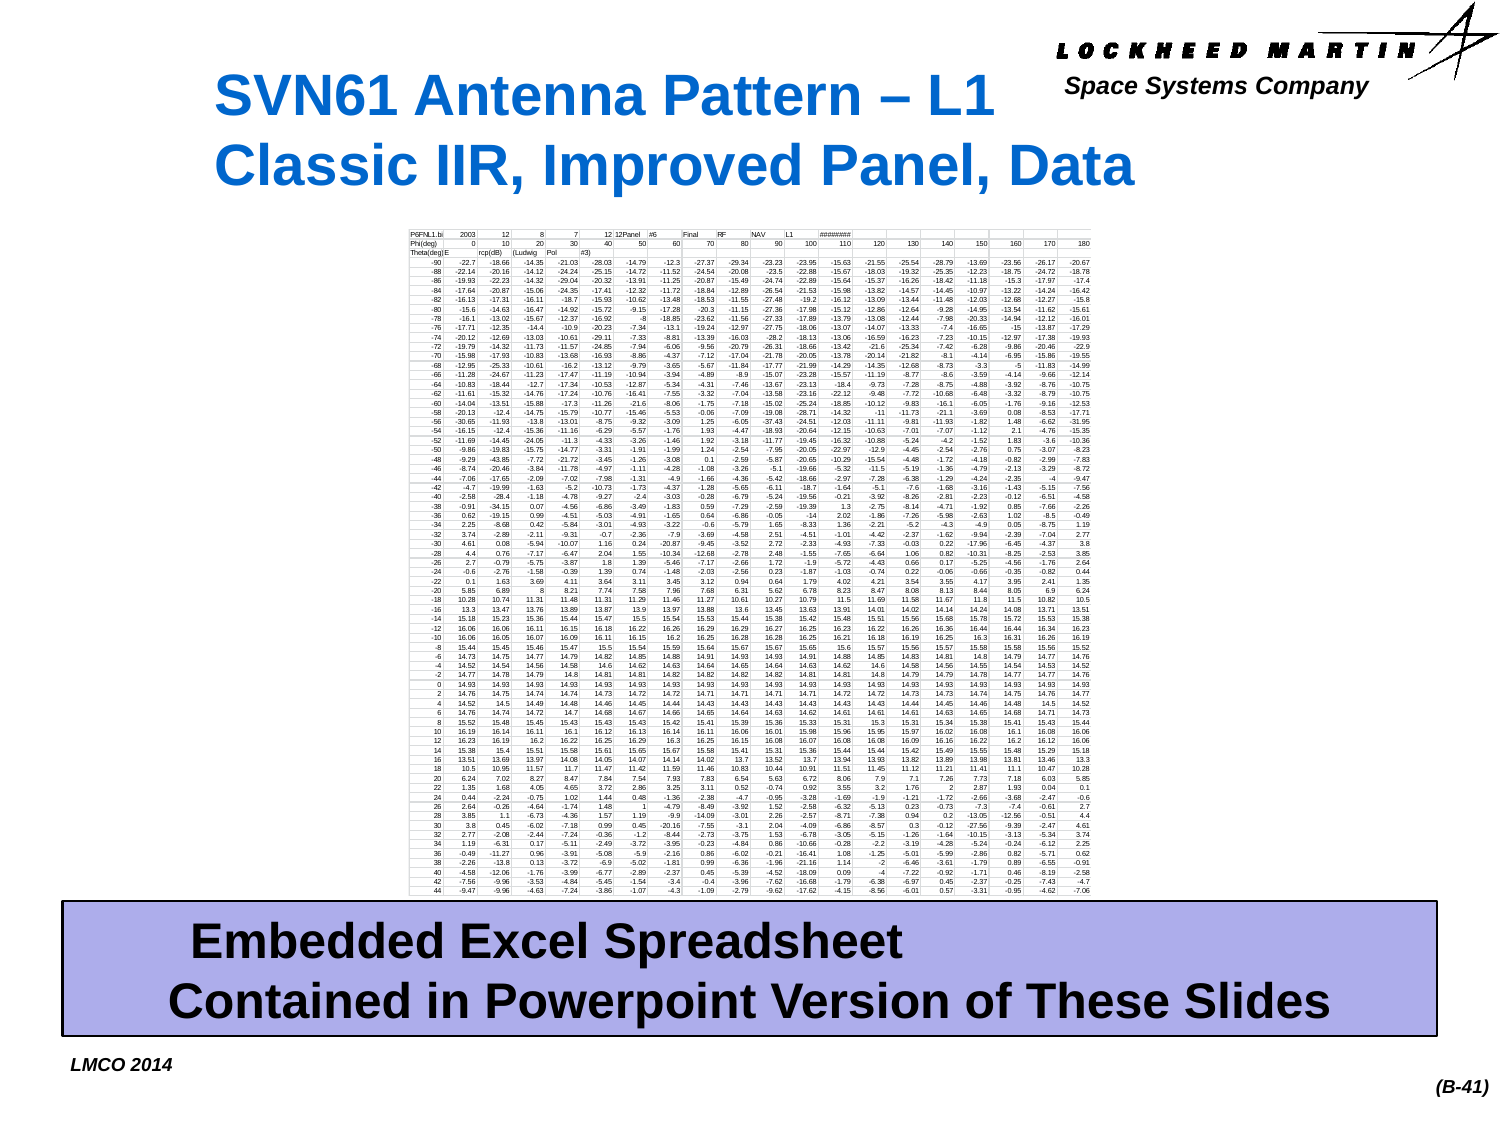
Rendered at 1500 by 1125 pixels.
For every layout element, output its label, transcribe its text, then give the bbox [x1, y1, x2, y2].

text_box SVN61 Antenna Pattern – L1 Classic IIR, Improved Panel, Data [199, 49, 1163, 205]
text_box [408, 228, 1092, 897]
text_box Embedded Excel Spreadsheet Contained in Powerpoint Version of These Slides [62, 901, 1438, 1036]
picture [1315, 83, 1321, 92]
picture [1050, 0, 1500, 99]
